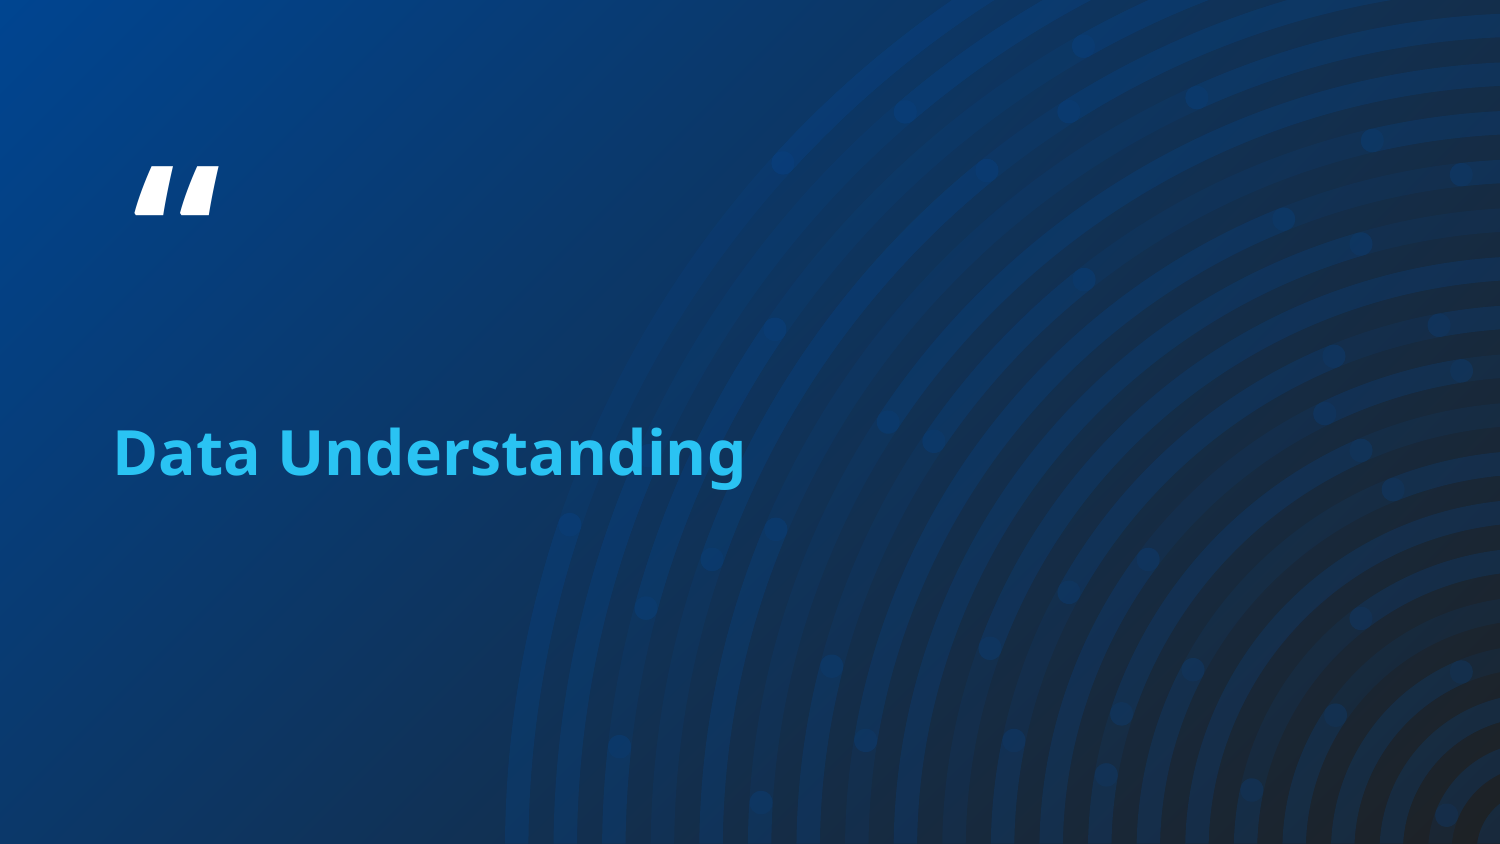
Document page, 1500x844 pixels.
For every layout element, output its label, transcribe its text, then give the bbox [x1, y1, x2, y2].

title Data Understanding [112, 273, 1388, 489]
